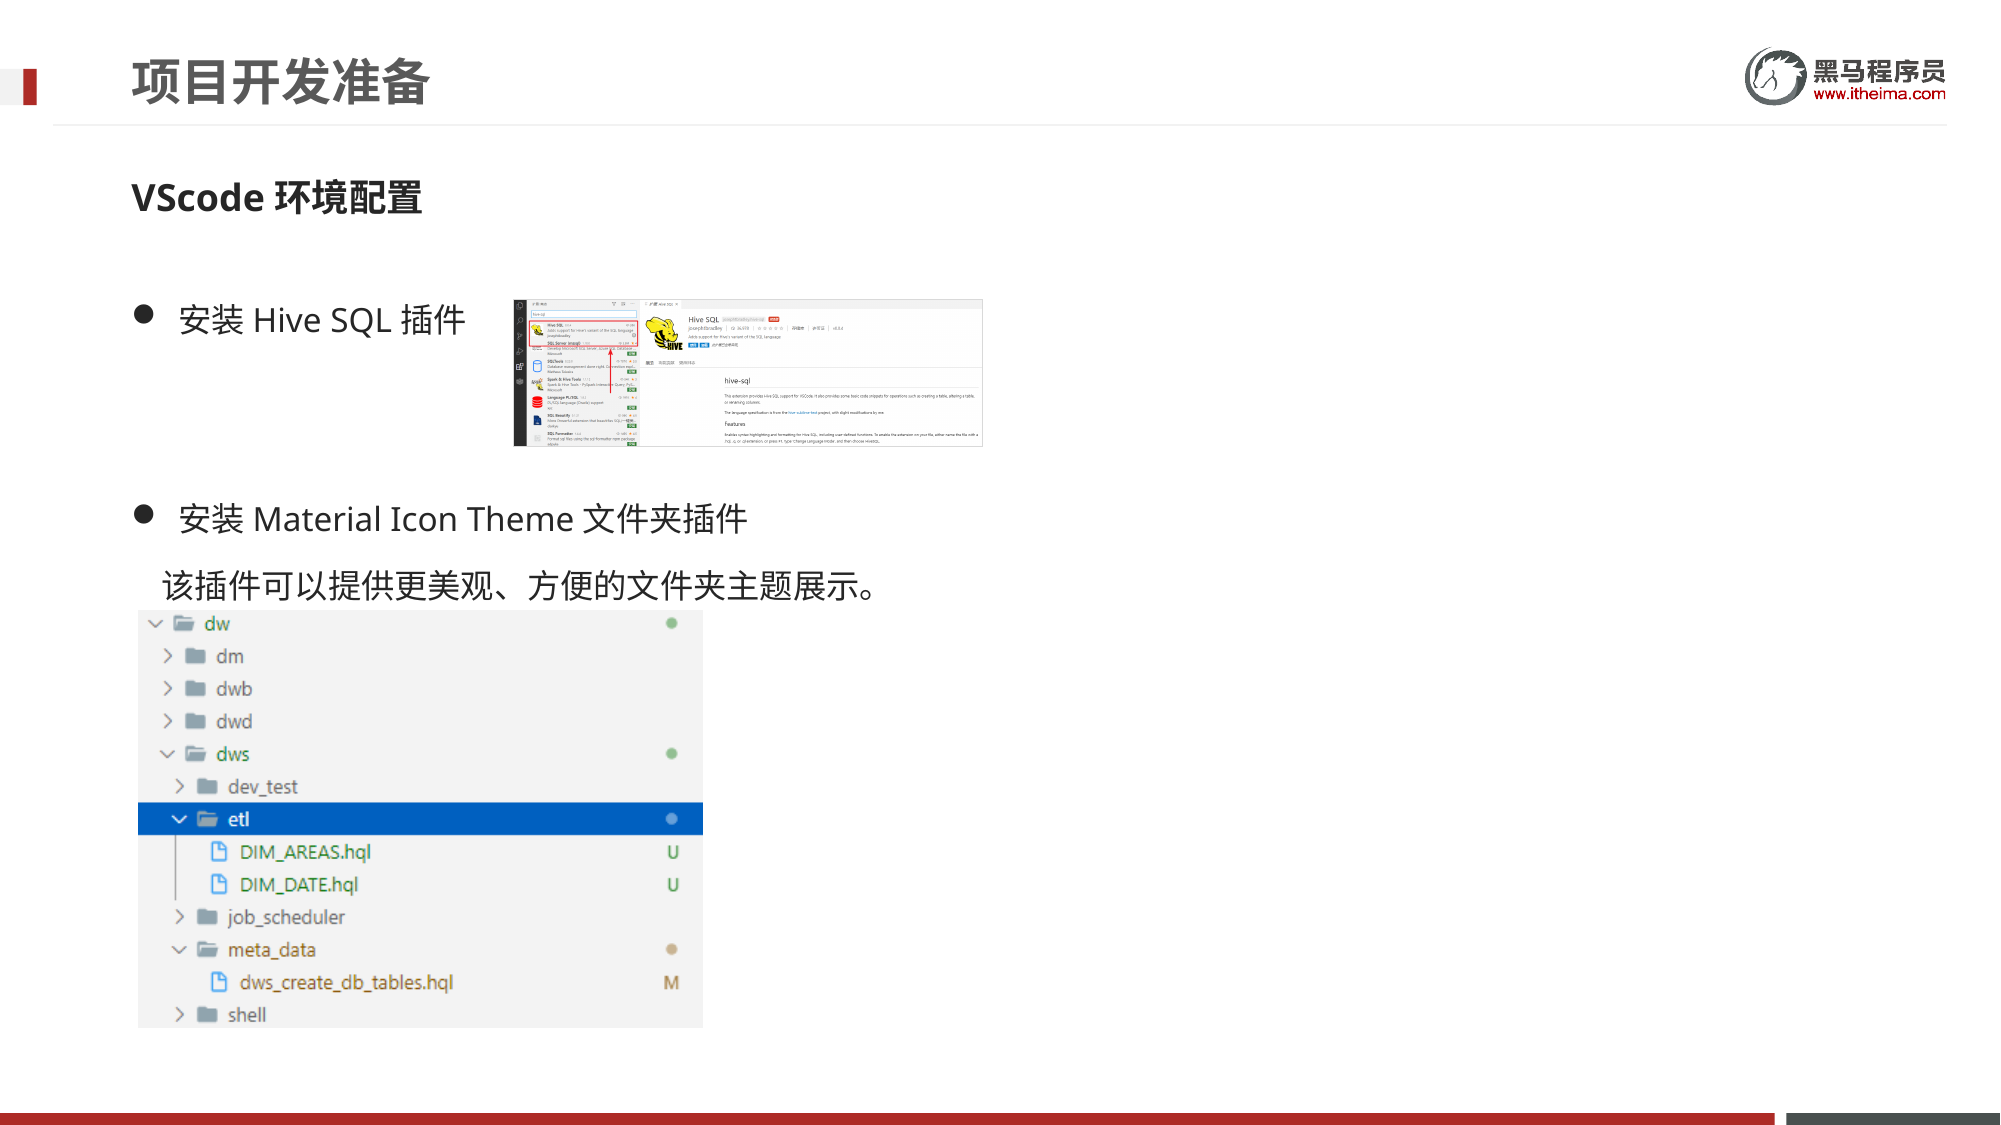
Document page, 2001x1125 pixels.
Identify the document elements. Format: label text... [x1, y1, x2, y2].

picture [512, 299, 983, 447]
picture [1744, 46, 1946, 106]
list 安装Hive SQL插件 安装Material Icon Theme文件夹插件 该插件可以提供更美观、方便的文件夹主题展示。 [116, 271, 1872, 964]
list VScode环境配置 [116, 154, 1872, 239]
title 项目开发准备 [116, 38, 1556, 124]
picture [138, 610, 704, 1028]
